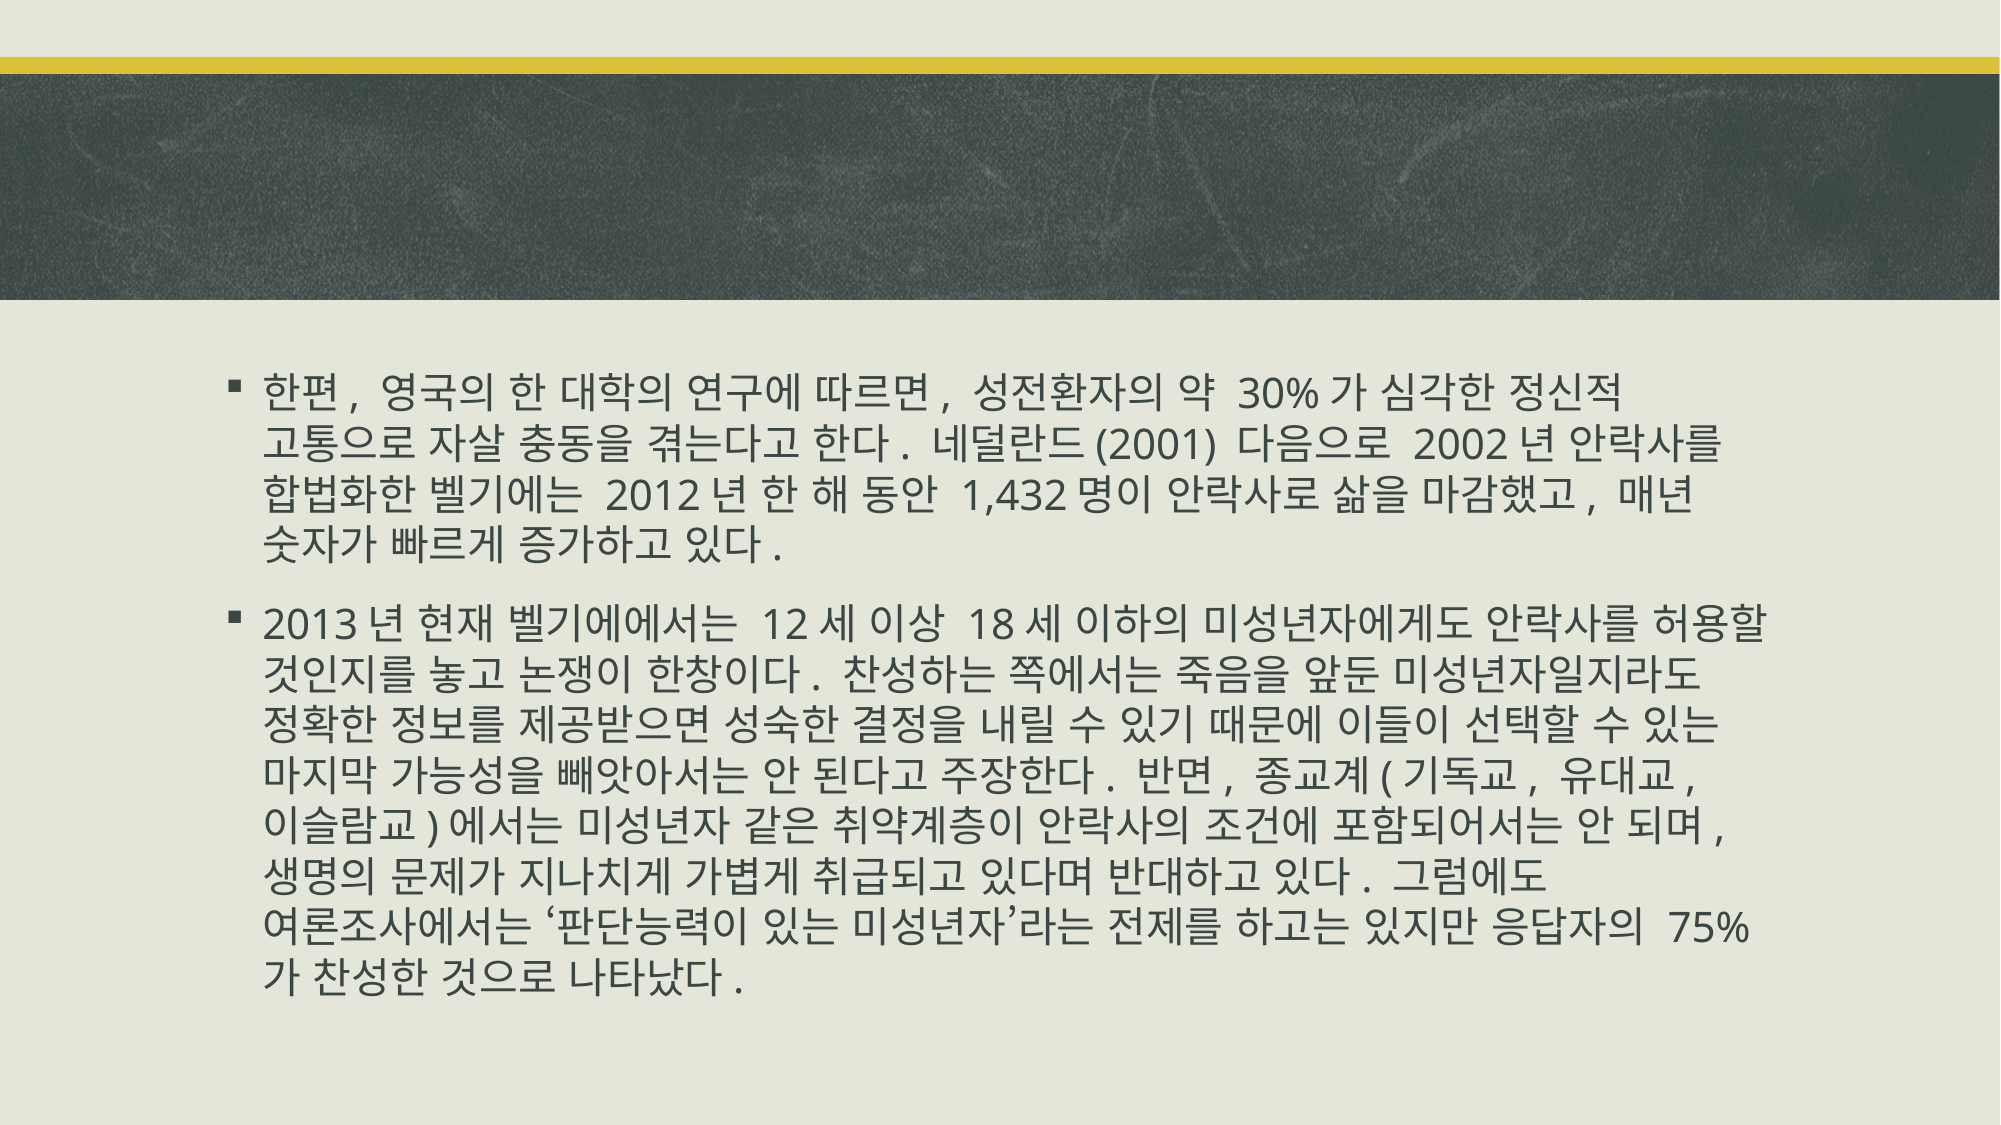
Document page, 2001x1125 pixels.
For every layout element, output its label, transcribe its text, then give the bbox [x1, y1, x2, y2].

picture [0, 74, 2000, 300]
list 한편, 영국의 한 대학의 연구에 따르면, 성전환자의 약 30%가 심각한 정신적 고통으로 자살 충동을 겪는다고 한다. 네덜란드(2001) 다음으로 2002년 안락사를 합법화한 벨기에는 2012년 한 해 동안 1,432명이 안락사로 삶을 마감했고, 매년 숫자가 빠르게 증가하고 있다. 2013년 현재 벨기에에서는 12세 이상 18세 이하의 미성년자에게도 안락사를 허용할 것인지를 놓고 논쟁이 한창이다. 찬성하는 쪽에서는 죽음을 앞둔 미성년자일지라도 정확한 정보를 제공받으면 성숙한 결정을 내릴 수 있기 때문에 이들이 선택할 수 있는 마지막 가능성을 빼앗아서는 안 된다고 주장한다. 반면, 종교계(기독교, 유대교, 이슬람교)에서는 미성년자 같은 취약계층이 안락사의 조건에 포함되어서는 안 되며, 생명의 문제가 지나치게 가볍게 취급되고 있다며 반대하고 있다. 그럼에도 여론조사에서는 ‘판단능력이 있는 미성년자’라는 전제를 하고는 있지만 응답자의 75%가 찬성한 것으로 나타났다. [210, 359, 1790, 1014]
